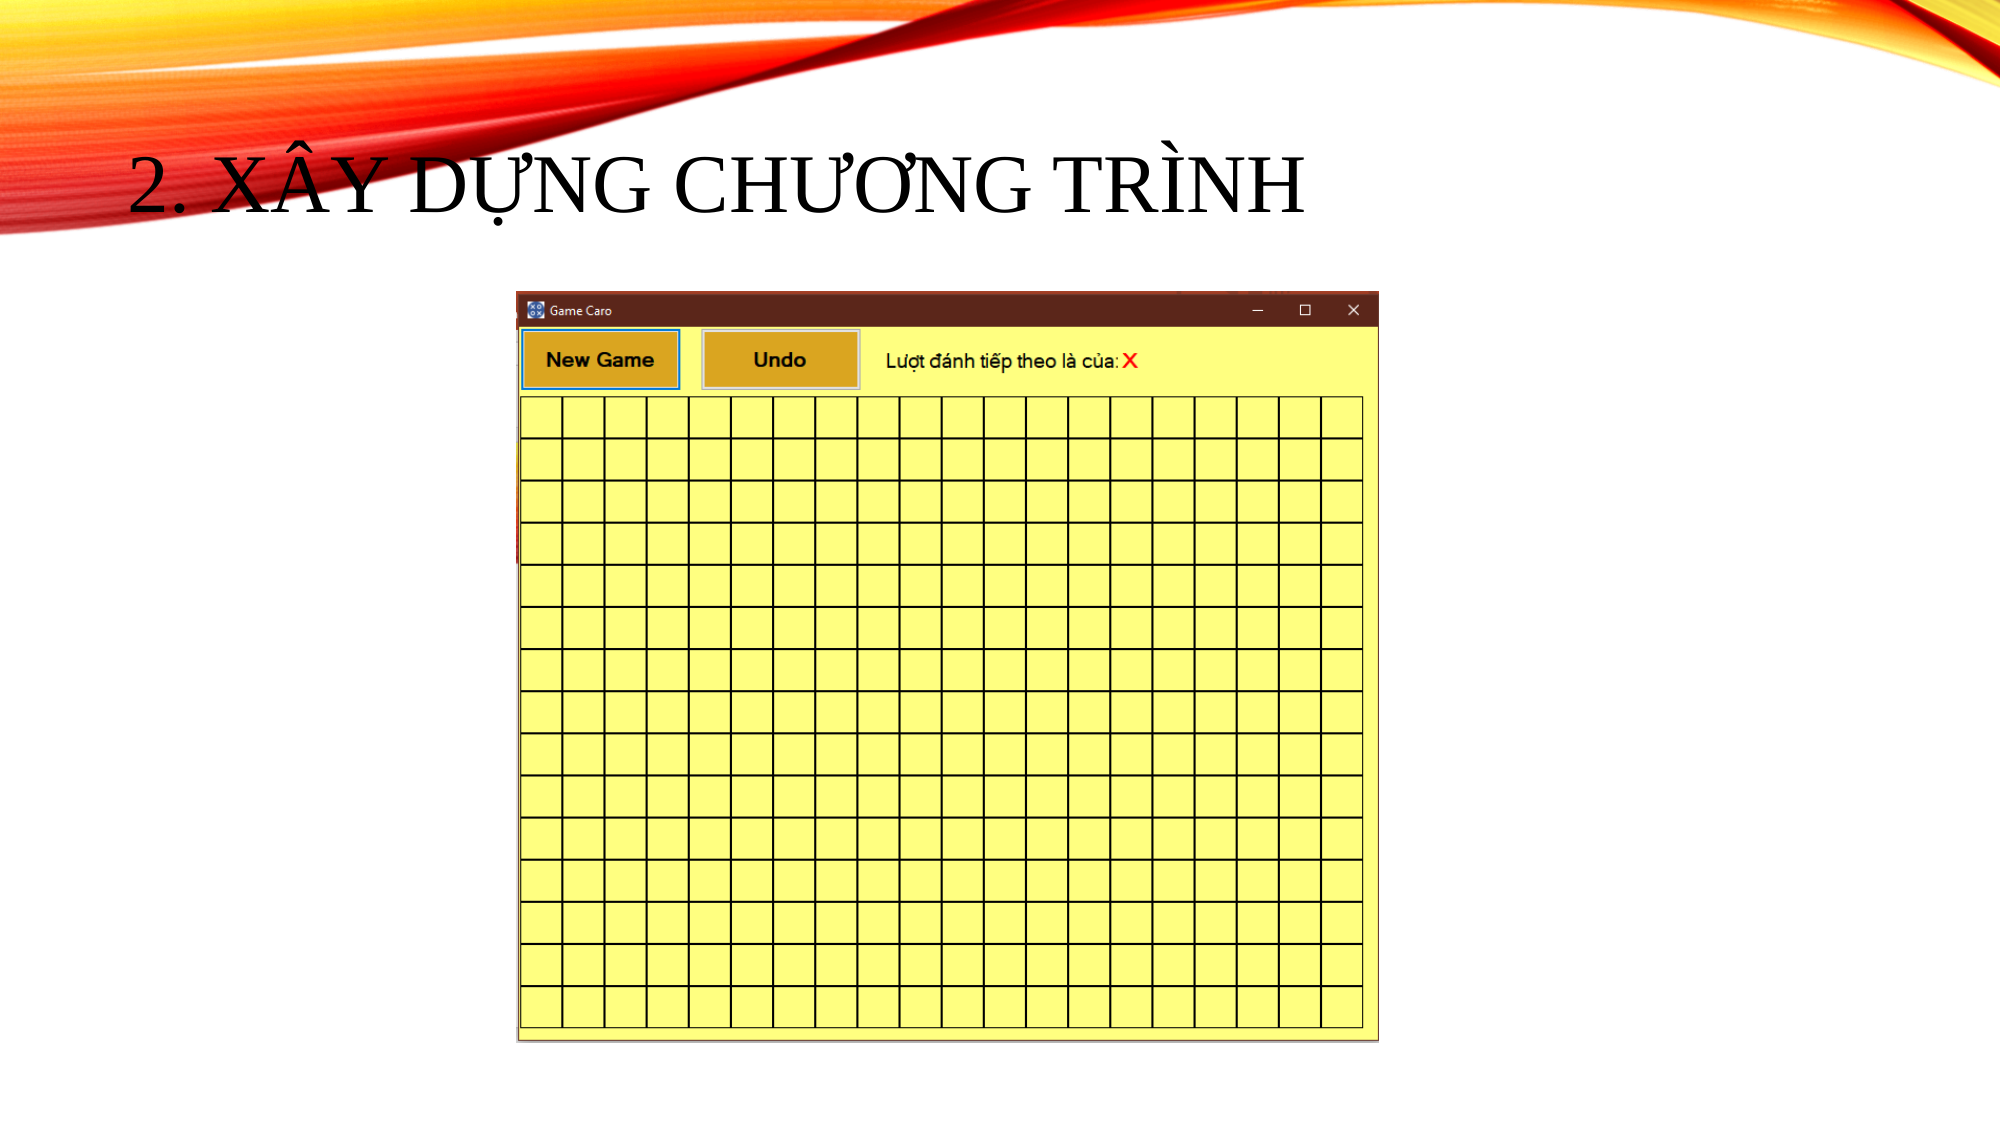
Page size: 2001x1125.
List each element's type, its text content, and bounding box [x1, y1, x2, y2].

title 2. Xây dựng chương trình [112, 79, 1888, 292]
picture [0, 0, 2000, 237]
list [516, 290, 1379, 1043]
